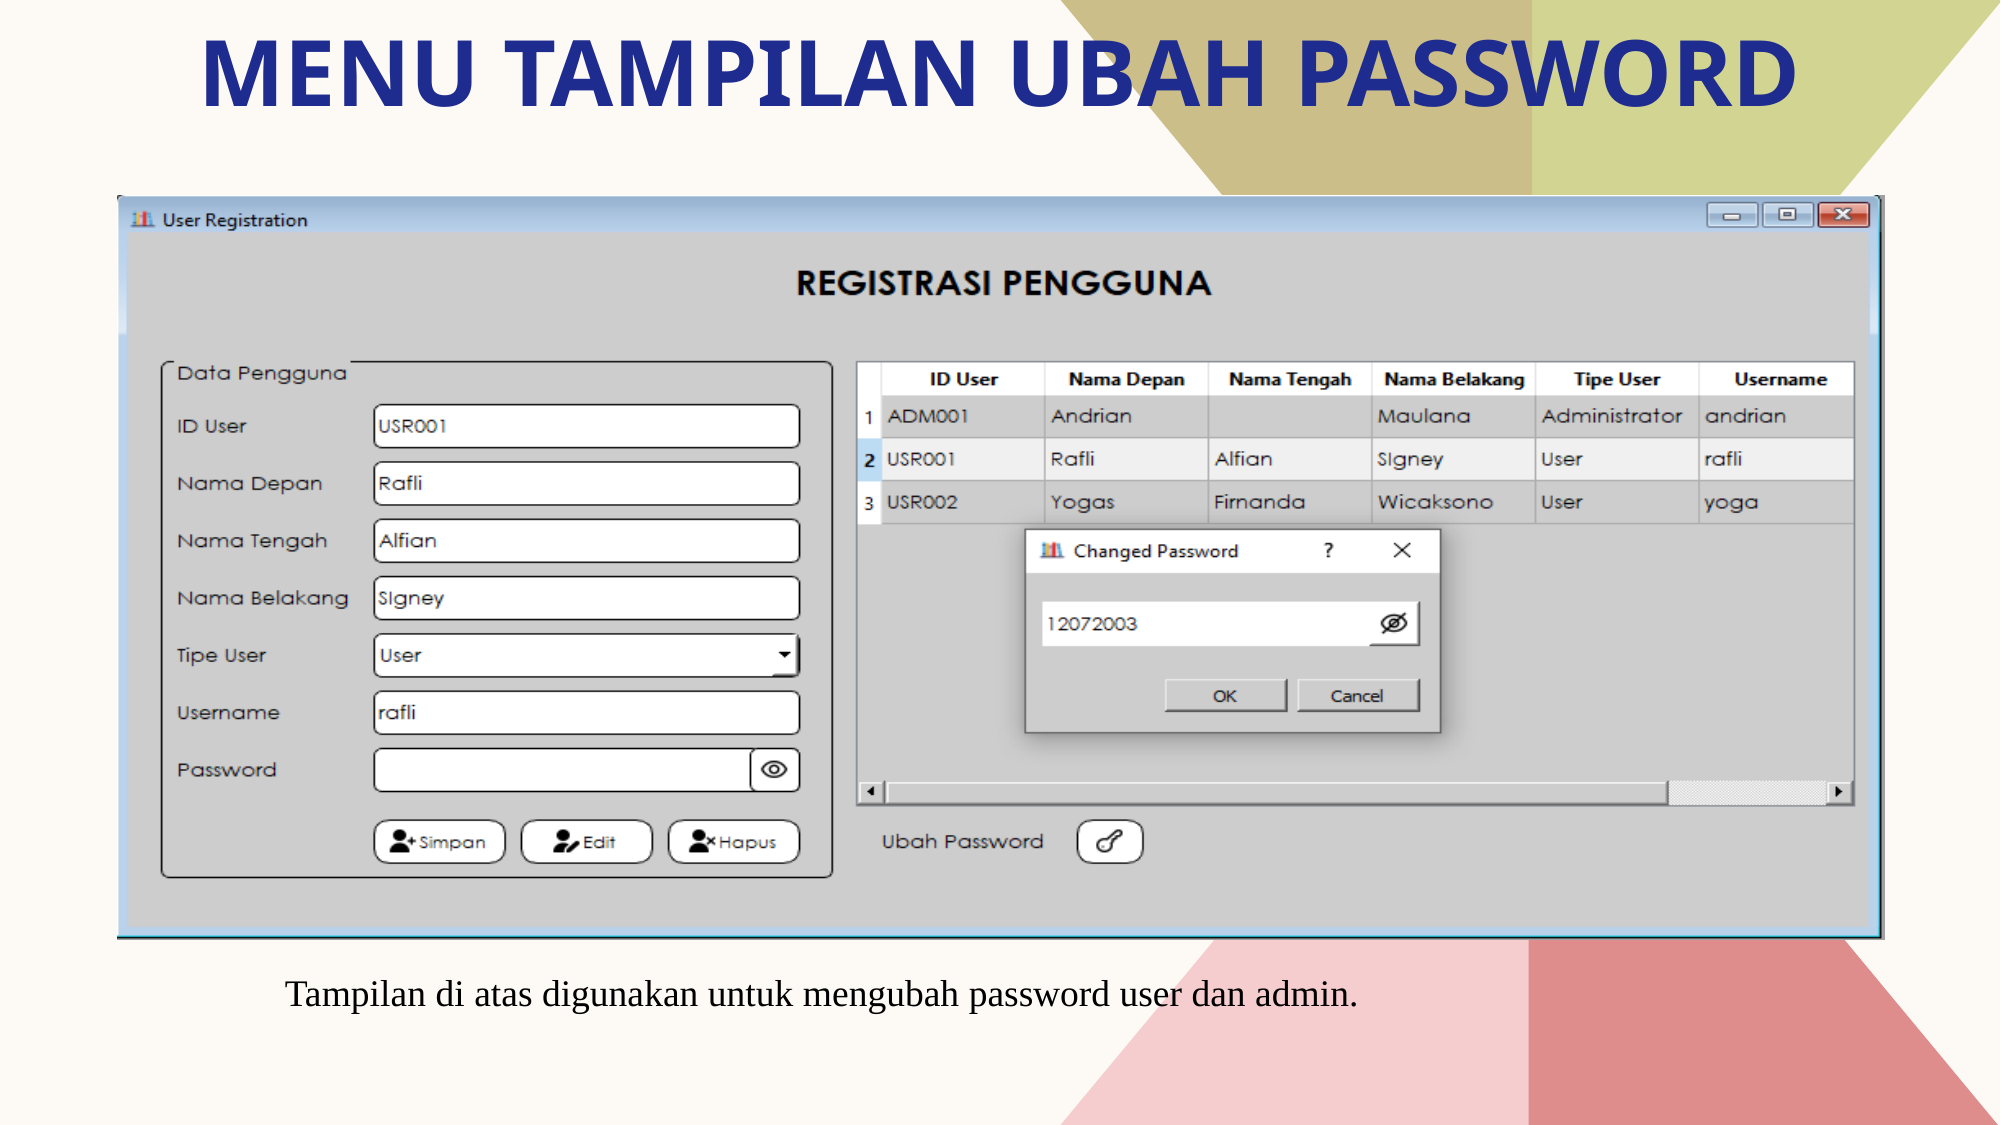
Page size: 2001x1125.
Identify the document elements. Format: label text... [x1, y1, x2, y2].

text_box Tampilan di atas digunakan untuk mengubah password user dan admin. [195, 940, 1672, 1114]
title Menu tampilan ubah password [0, 7, 2000, 134]
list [117, 195, 1885, 940]
